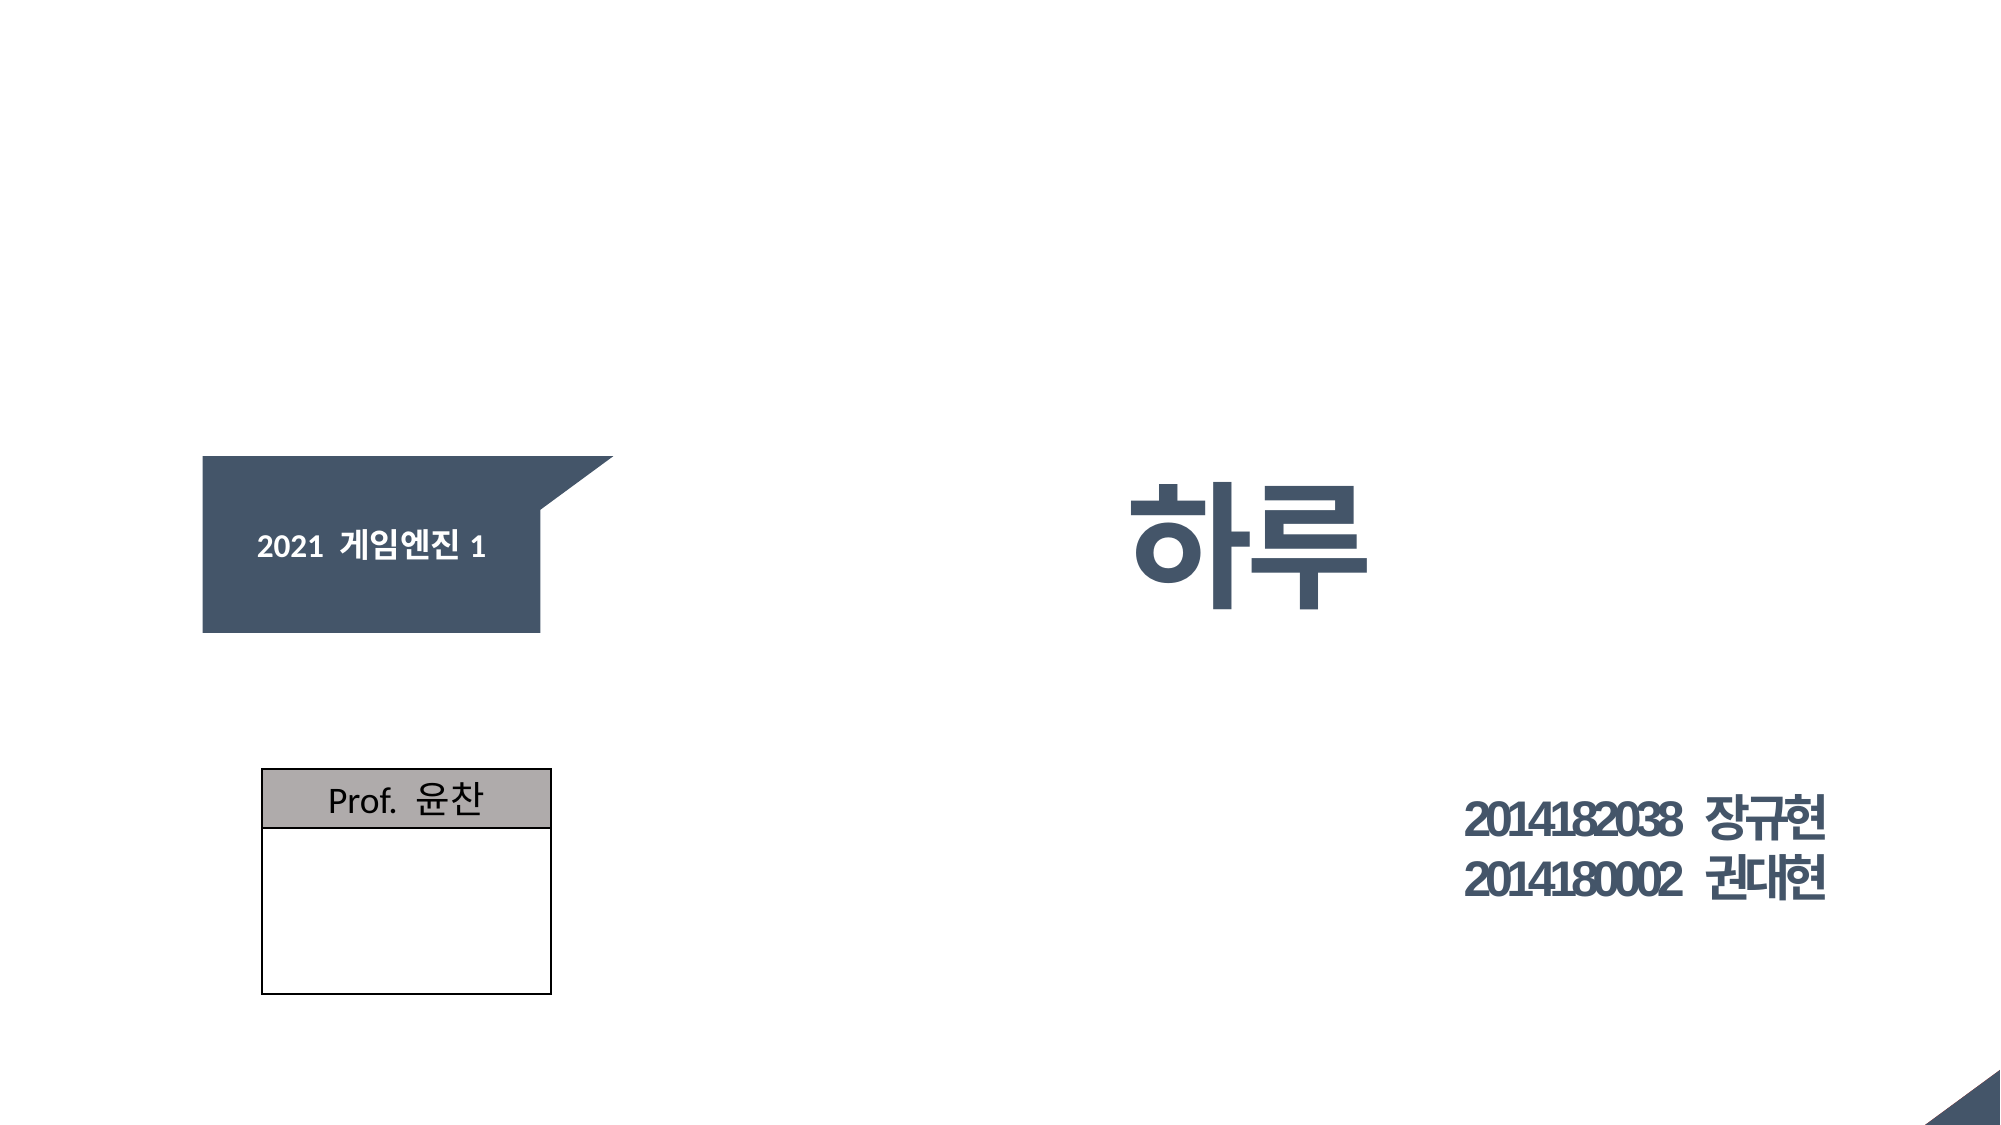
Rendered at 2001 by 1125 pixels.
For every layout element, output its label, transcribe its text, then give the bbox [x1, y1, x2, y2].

text_box 하루 [614, 460, 1923, 626]
text_box [261, 829, 552, 995]
text_box Prof. 윤찬 [261, 768, 552, 829]
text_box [202, 456, 614, 633]
text_box 2014182038 장규현 2014180002 권대현 [1448, 786, 1892, 907]
